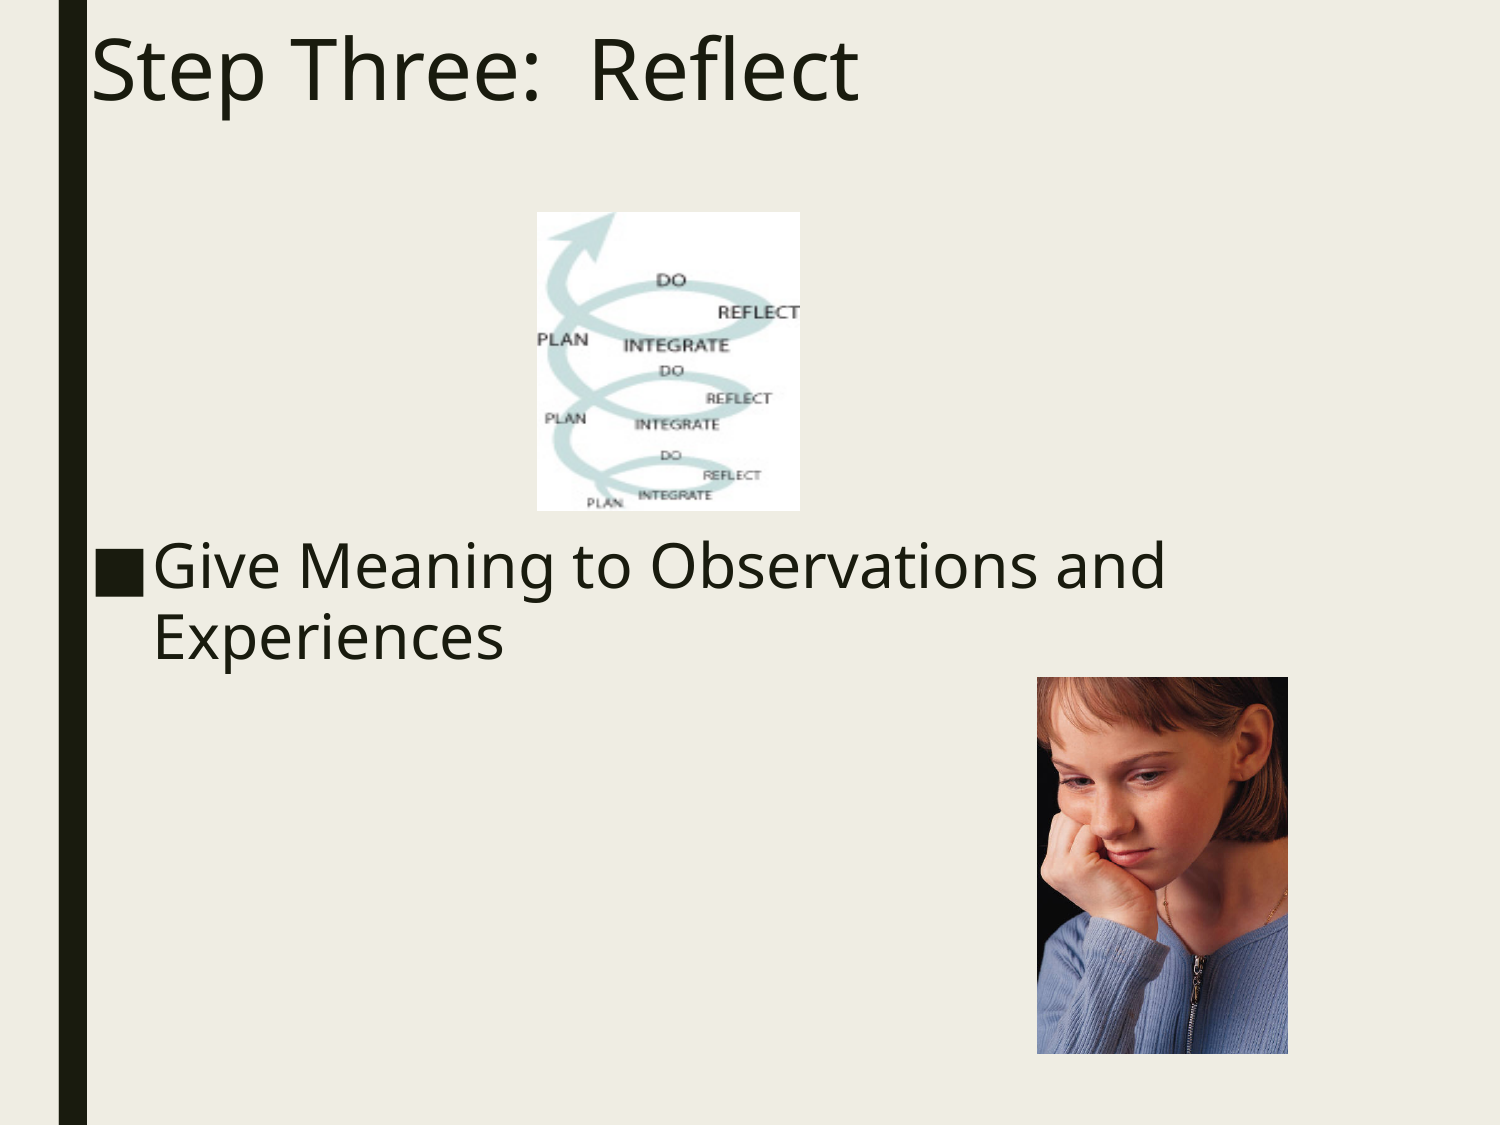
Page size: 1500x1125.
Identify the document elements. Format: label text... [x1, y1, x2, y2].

picture [1037, 677, 1288, 1054]
picture [537, 212, 800, 511]
list Give Meaning to Observations and Experiences [75, 525, 1425, 1038]
title Step Three: Reflect [75, 20, 1313, 238]
